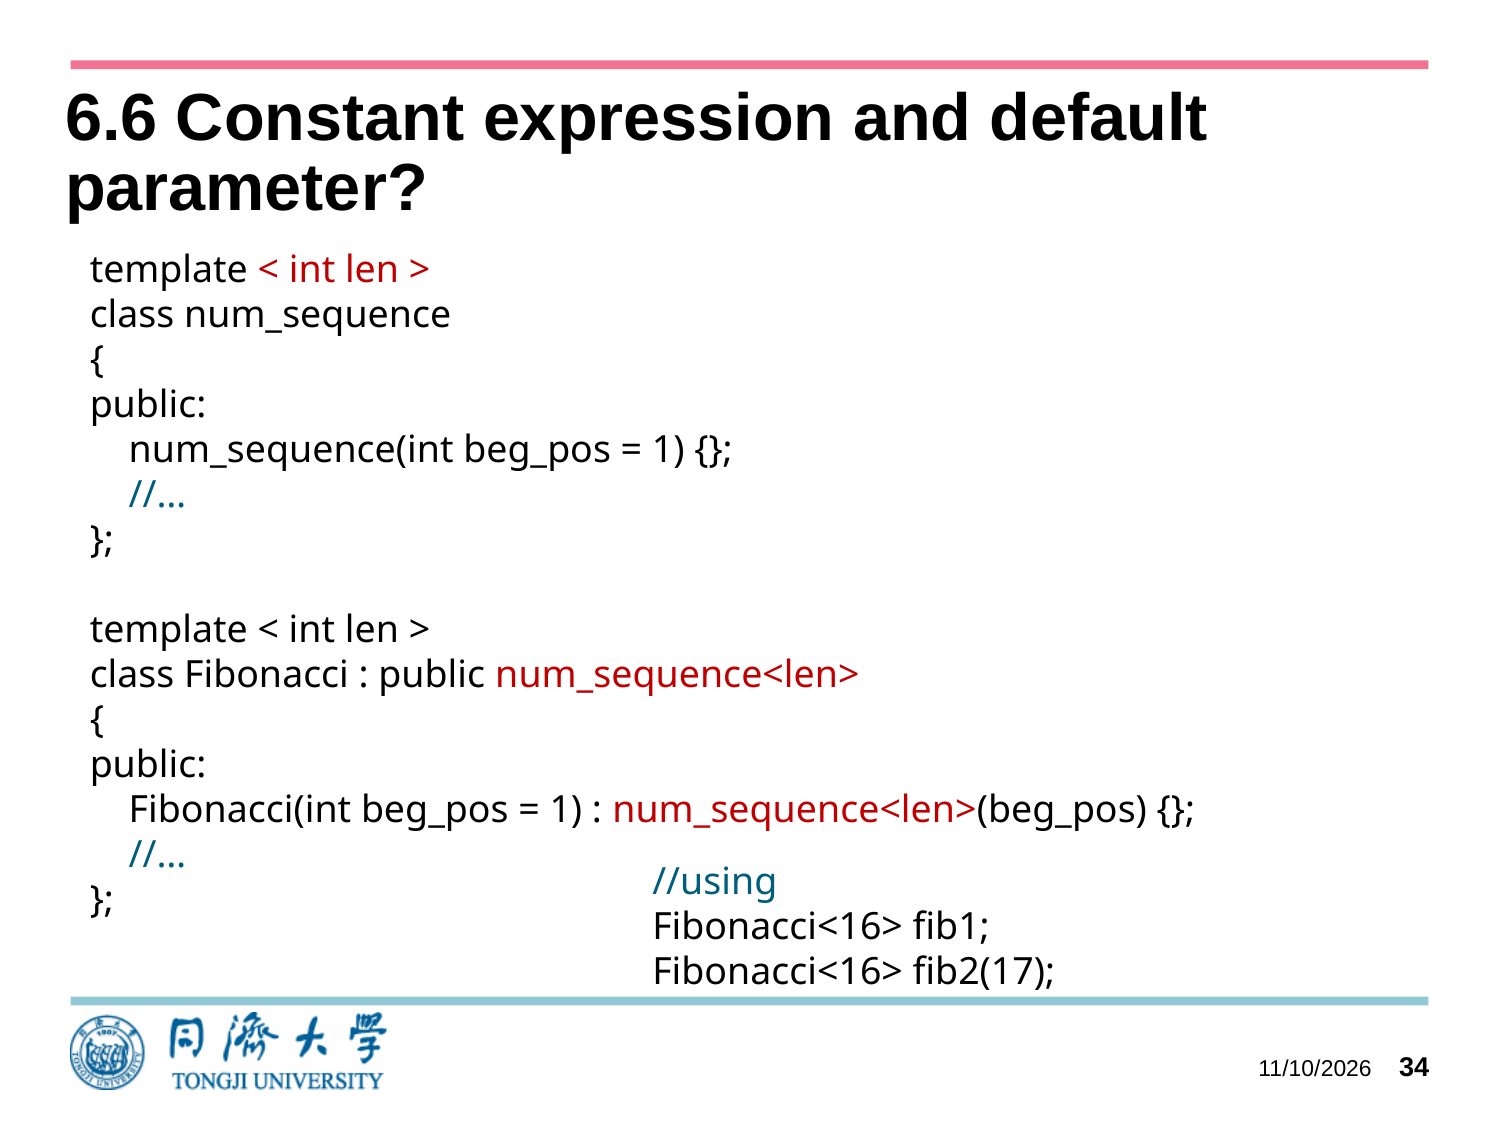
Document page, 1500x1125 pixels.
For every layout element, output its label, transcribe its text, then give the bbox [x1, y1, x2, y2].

text_box template < int len > class num_sequence { public: num_sequence(int beg_pos = 1) {}; //… }; template < int len > class Fibonacci : public num_sequence<len> { public: Fibonacci(int beg_pos = 1) : num_sequence<len>(beg_pos) {}; //… }; [75, 237, 1463, 928]
picture [70, 1012, 388, 1090]
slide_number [1228, 1046, 1370, 1088]
text_box //using Fibonacci<16> fib1; Fibonacci<16> fib2(17); [637, 849, 1350, 1000]
slide_number 34 [1370, 1046, 1430, 1088]
title 6.6 Constant expression and default parameter? [50, 75, 1450, 263]
